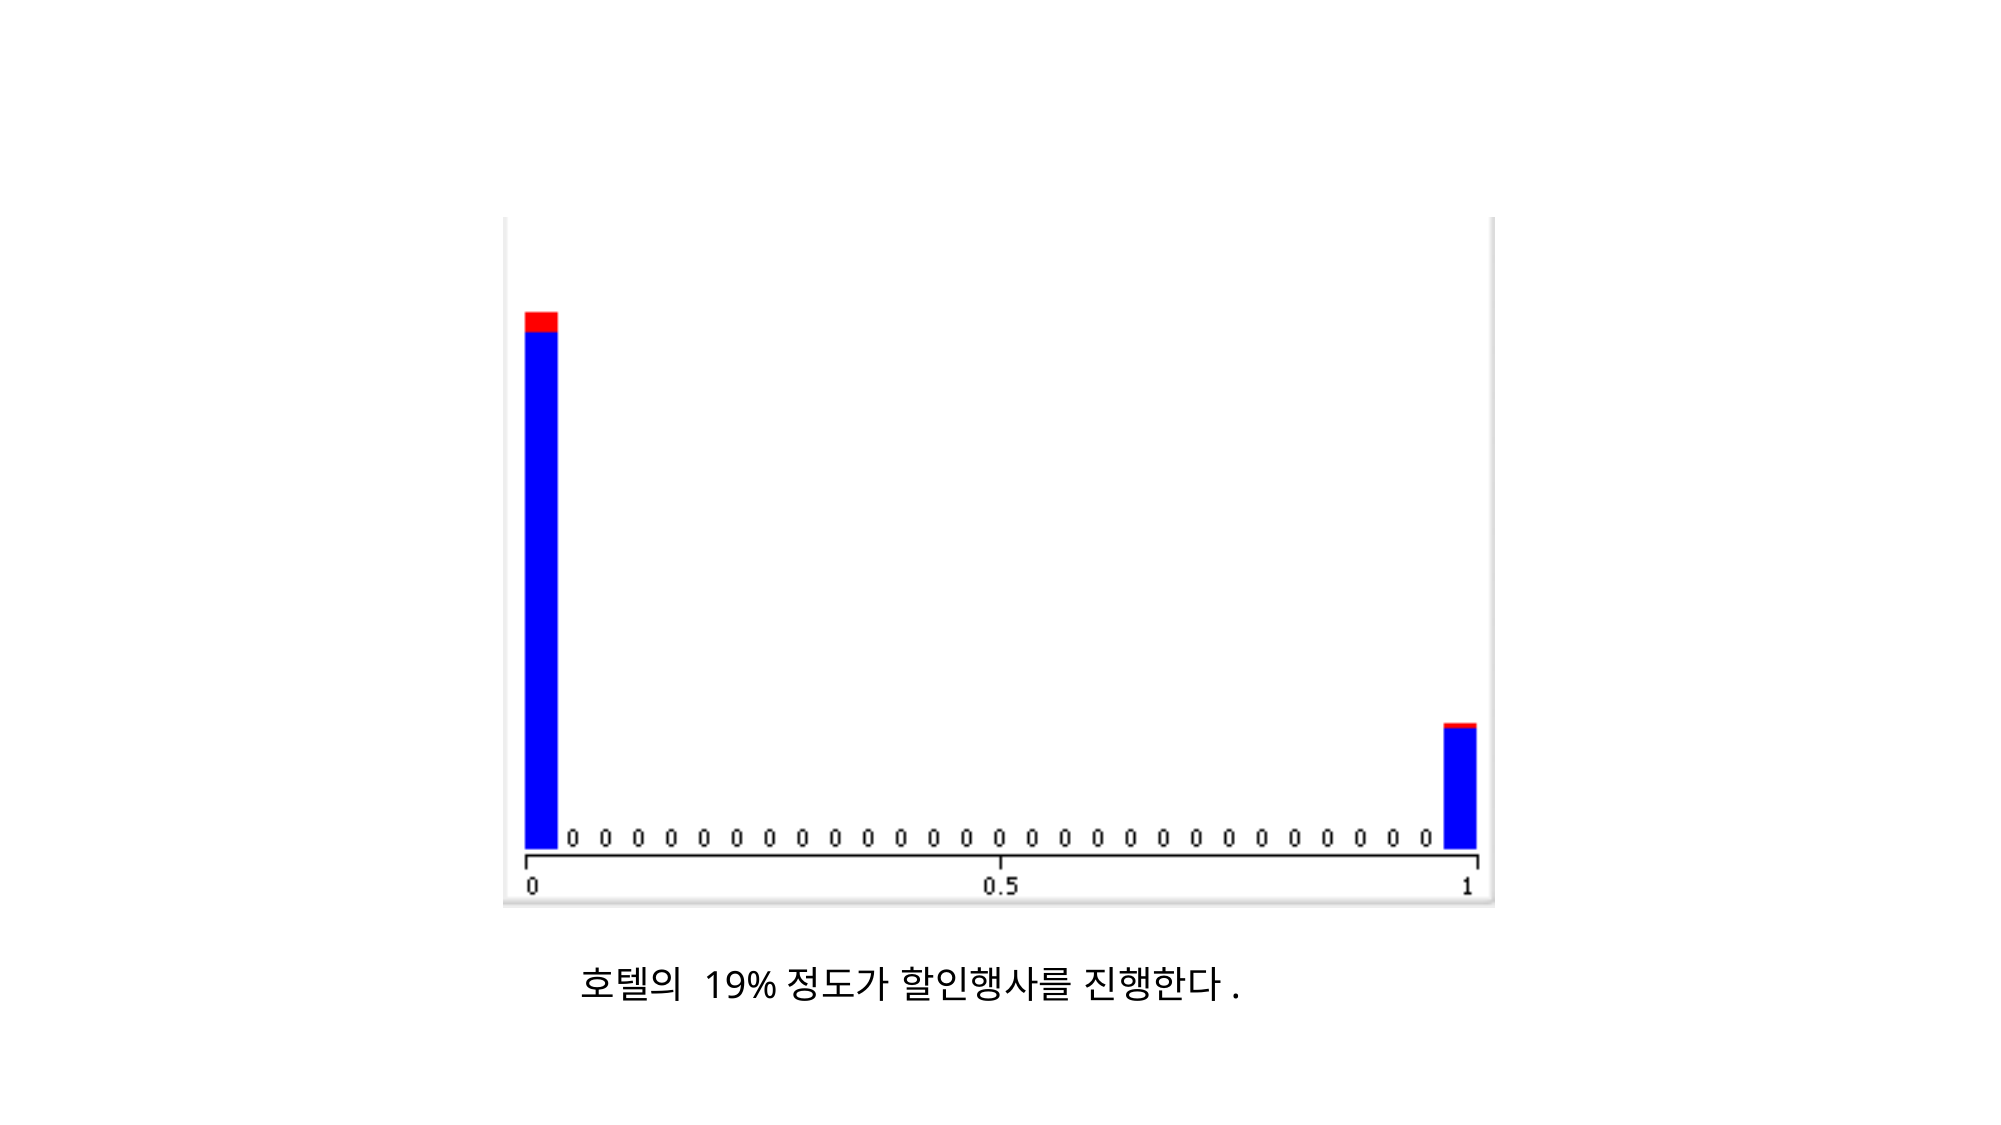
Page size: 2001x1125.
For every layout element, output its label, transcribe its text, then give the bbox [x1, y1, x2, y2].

picture [503, 217, 1495, 908]
text_box 호텔의 19%정도가 할인행사를 진행한다. [565, 954, 1947, 1014]
